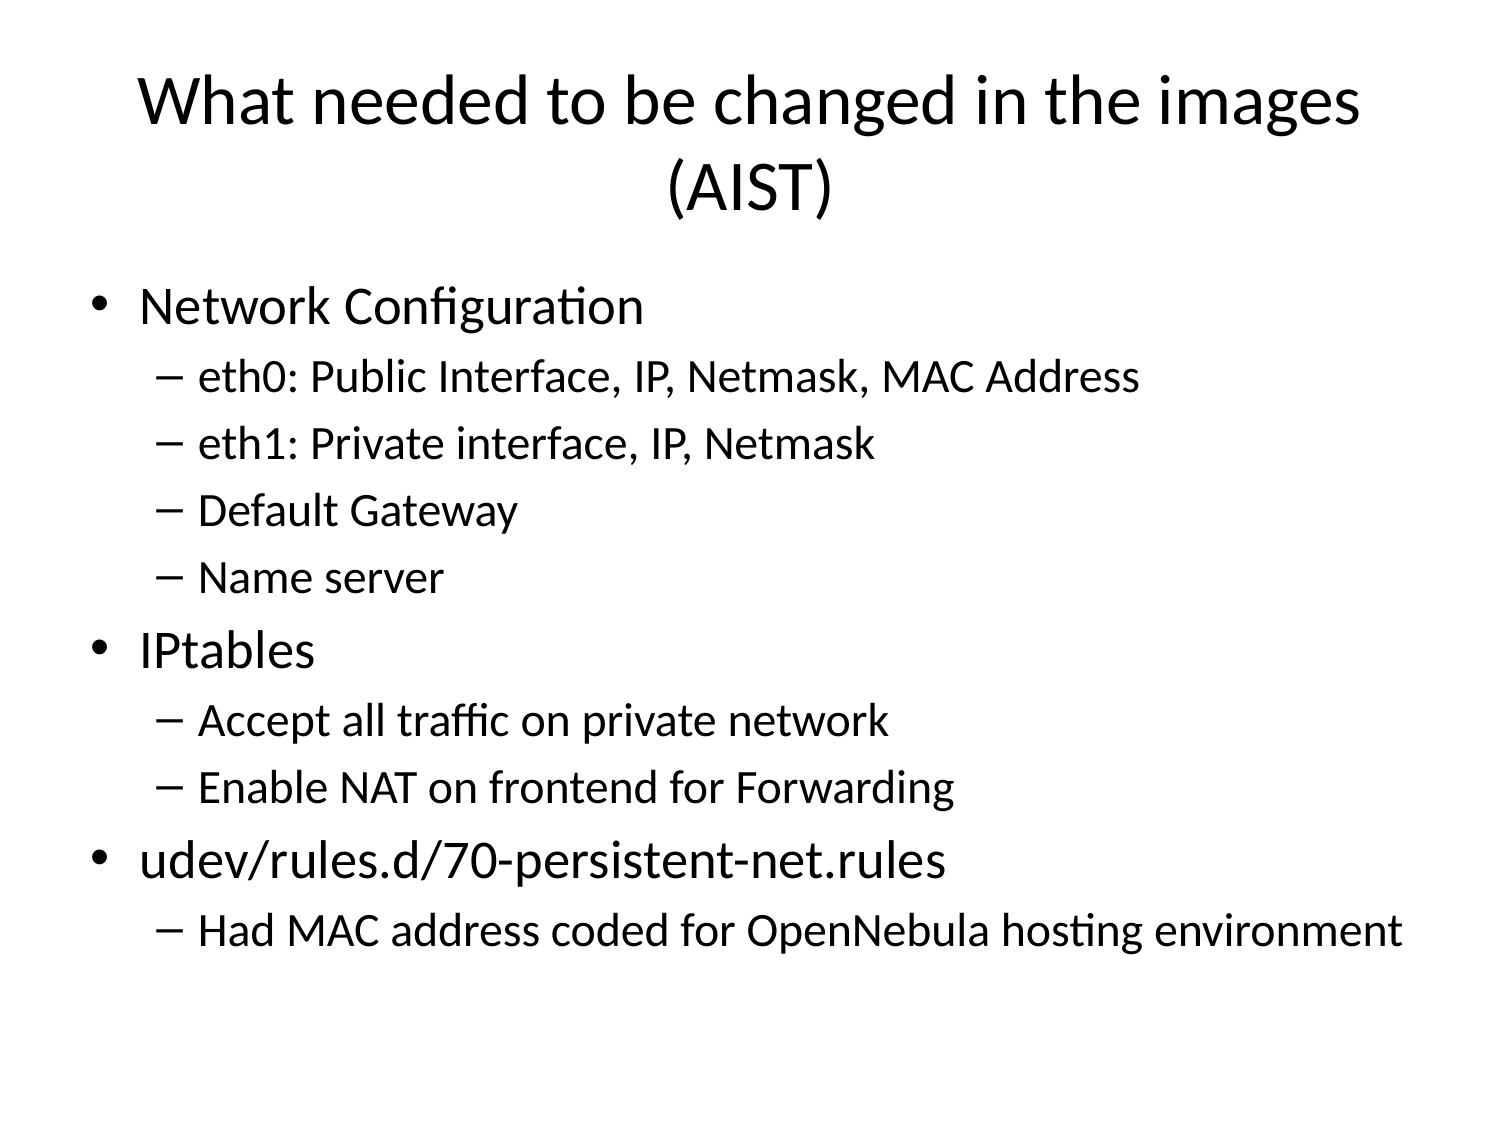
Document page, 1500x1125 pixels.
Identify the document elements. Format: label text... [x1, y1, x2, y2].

list Network Configuration eth0: Public Interface, IP, Netmask, MAC Address eth1: Private interface, IP, Netmask Default Gateway Name server IPtables Accept all traffic on private network Enable NAT on frontend for Forwarding udev/rules.d/70-persistent-net.rules Had MAC address coded for OpenNebula hosting environment [75, 262, 1425, 1005]
title What needed to be changed in the images (AIST) [75, 45, 1425, 233]
